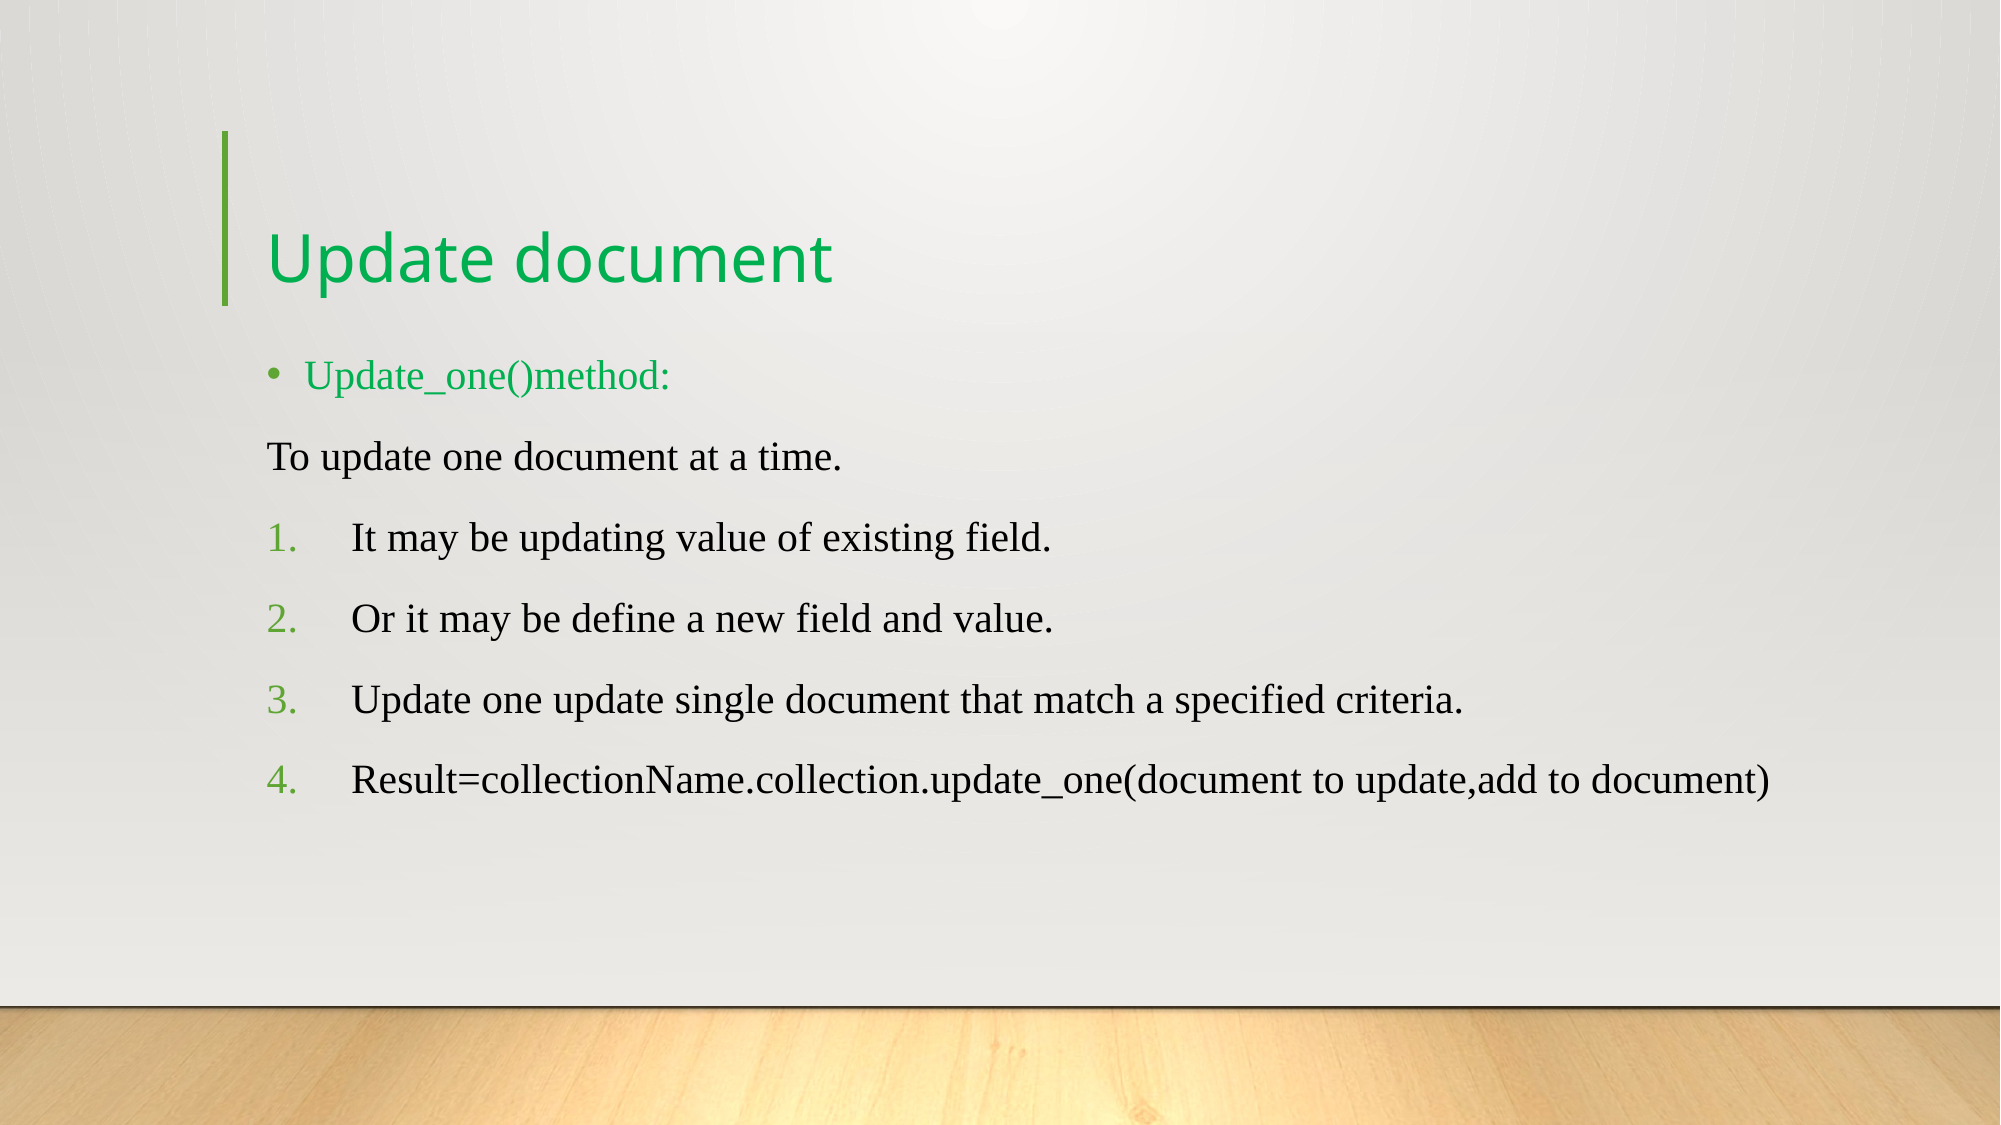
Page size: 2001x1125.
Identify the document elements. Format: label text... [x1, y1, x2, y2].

title Update document [251, 131, 1814, 305]
list Update_one()method: To update one document at a time. It may be updating value of existing field. Or it may be define a new field and value. Update one update single document that match a specified criteria. Result=collectionName.collection.update_one(document to update,add to document) [251, 330, 1814, 897]
picture [0, 1006, 2000, 1125]
